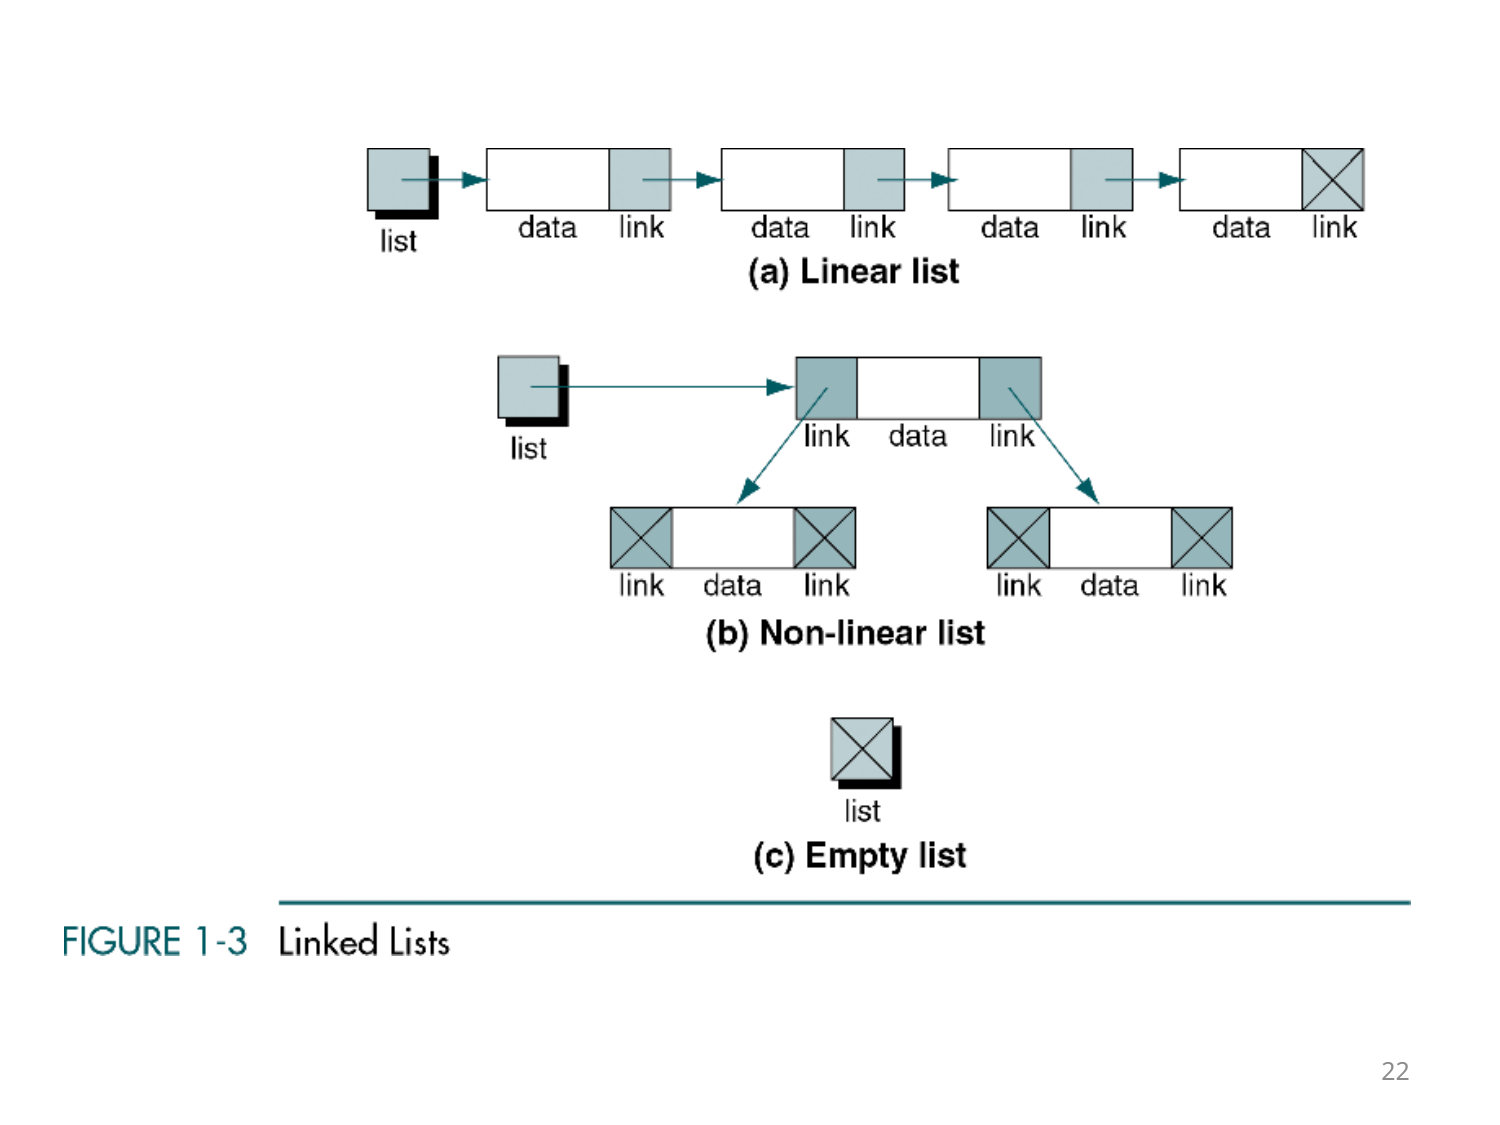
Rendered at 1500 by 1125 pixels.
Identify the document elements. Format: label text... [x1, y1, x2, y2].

slide_number 22 [1074, 1042, 1425, 1103]
picture [64, 148, 1411, 956]
